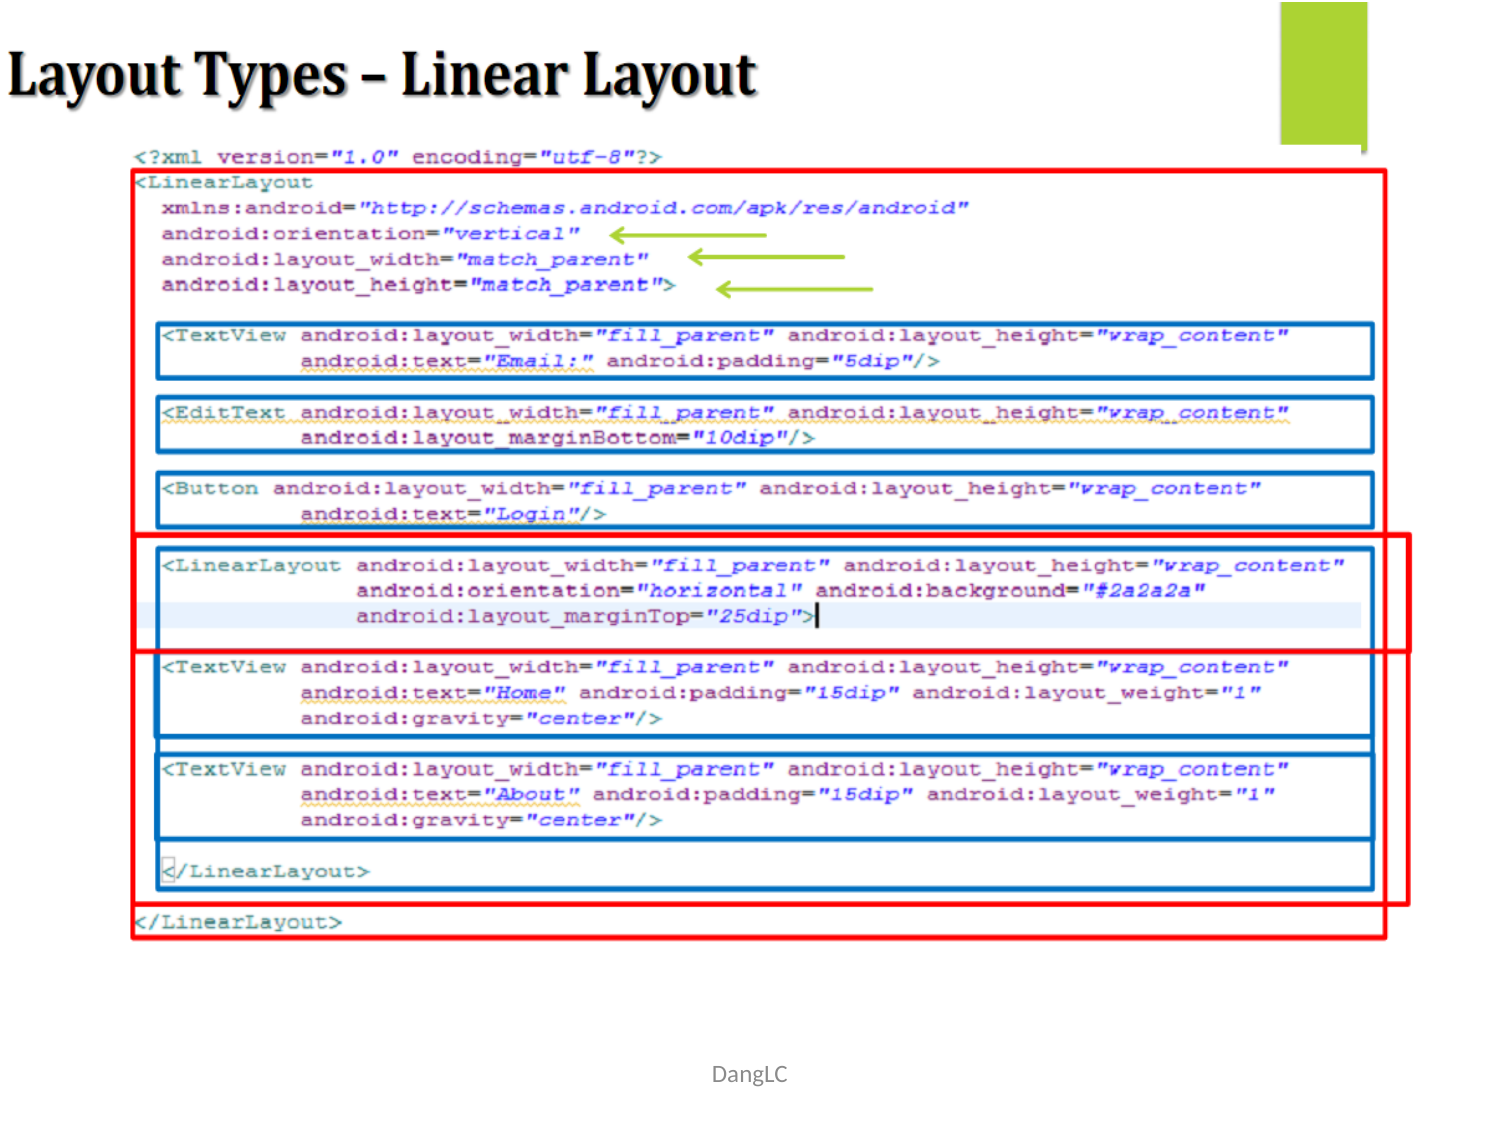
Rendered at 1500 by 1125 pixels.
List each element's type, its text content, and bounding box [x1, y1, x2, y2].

footer DangLC [512, 1042, 988, 1103]
picture [0, 1, 1488, 951]
